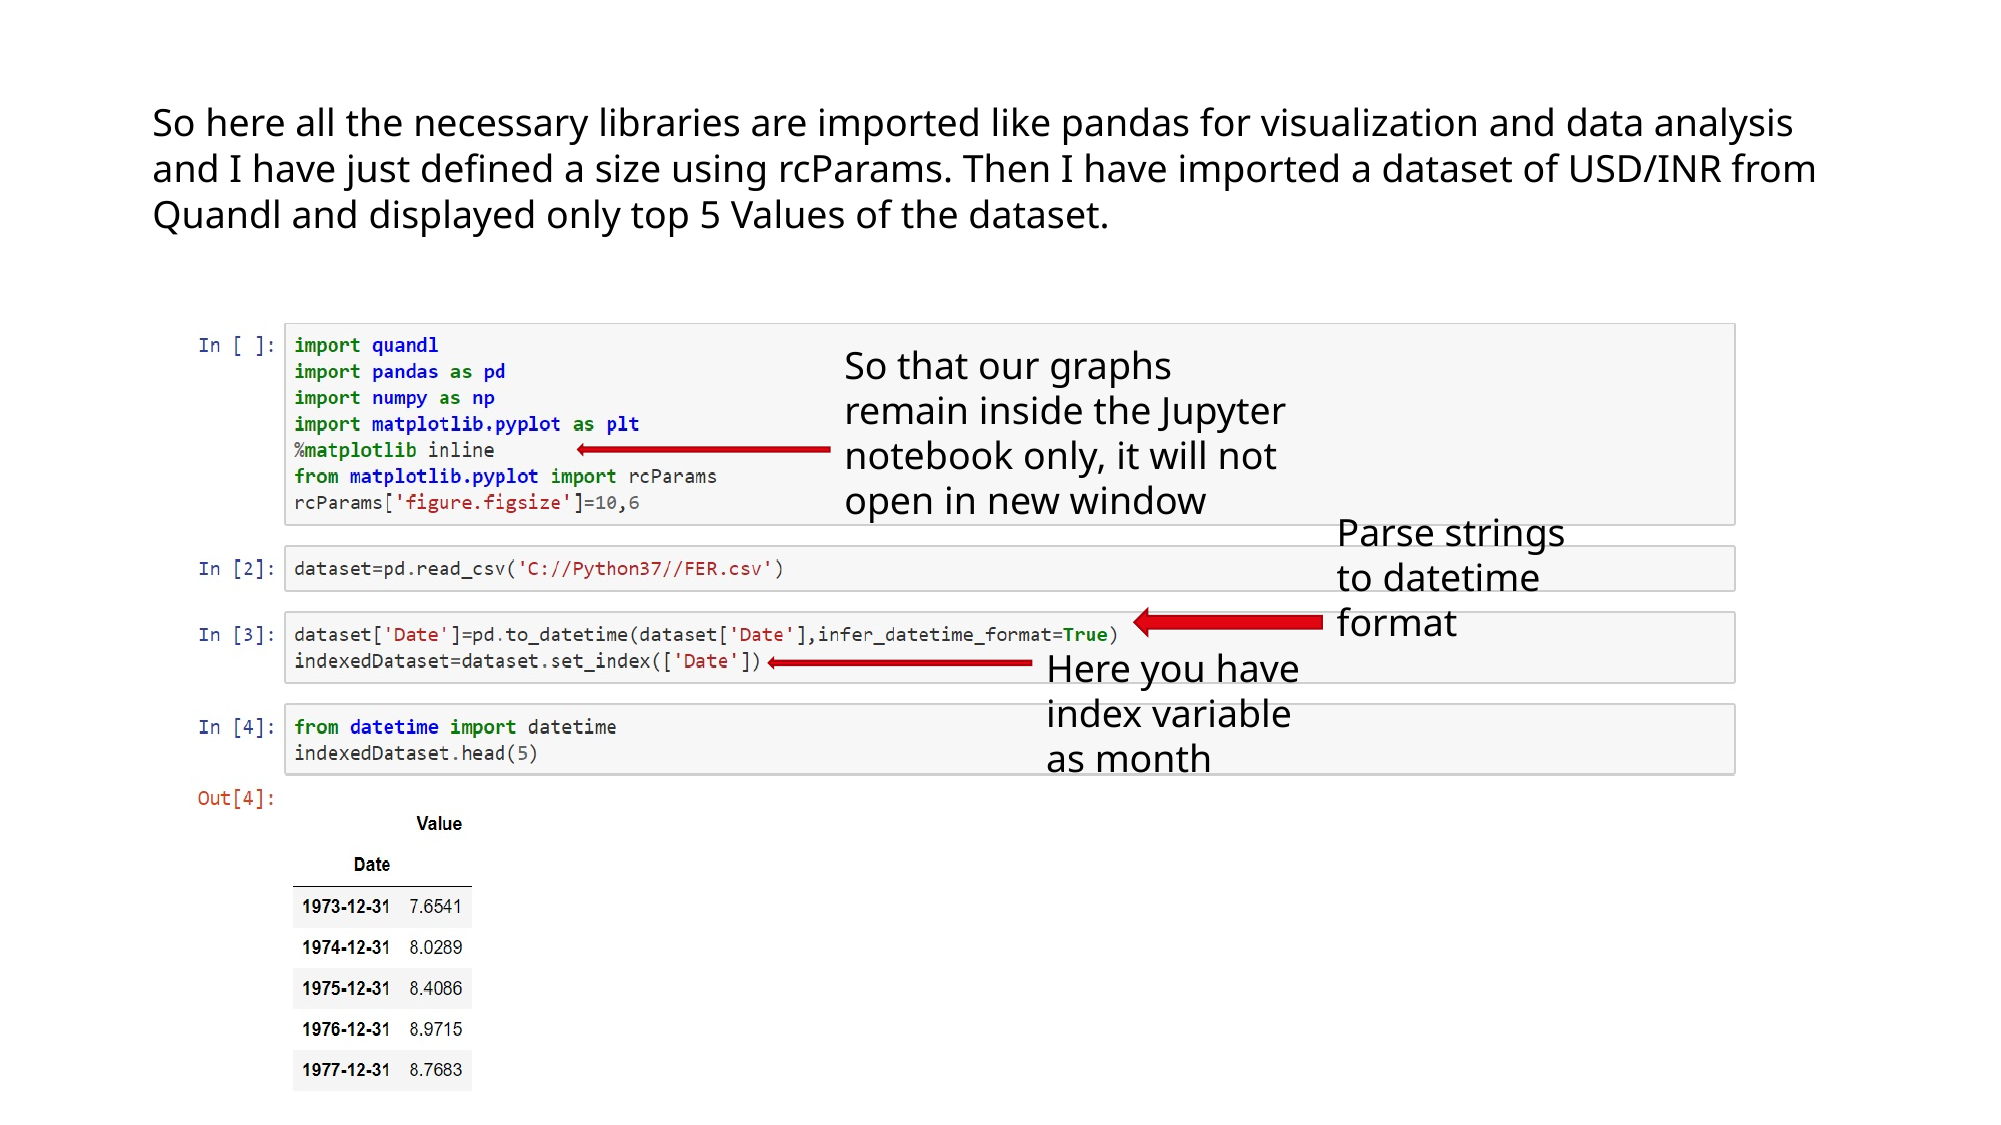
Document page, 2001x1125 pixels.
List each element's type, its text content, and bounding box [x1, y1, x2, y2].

title So here all the necessary libraries are imported like pandas for visualization and data analysis and I have just defined a size using rcParams. Then I have imported a dataset of USD/INR from Quandl and displayed only top 5 Values of the dataset. [137, 59, 1863, 278]
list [191, 323, 1765, 1099]
